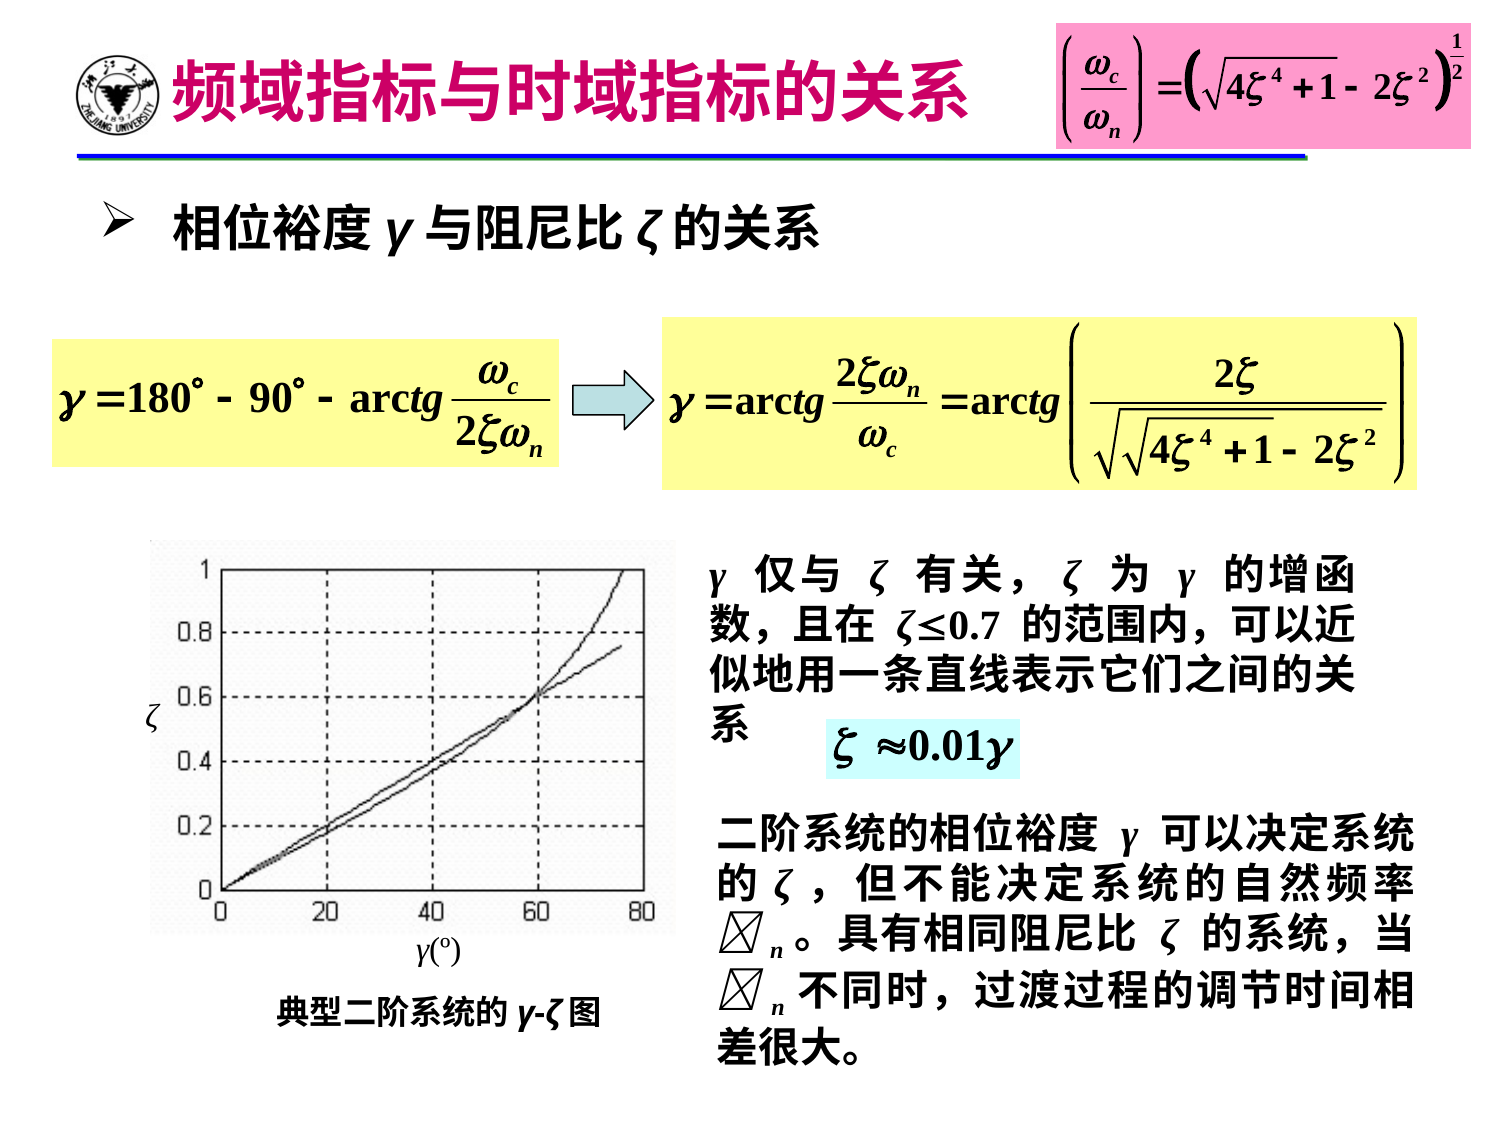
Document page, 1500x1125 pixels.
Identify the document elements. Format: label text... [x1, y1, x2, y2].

text_box 频域指标与时域指标的关系 [156, 24, 1052, 155]
list 相位裕度γ与阻尼比ζ的关系 [84, 188, 1435, 958]
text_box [129, 540, 676, 1047]
picture [75, 54, 156, 137]
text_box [1055, 23, 1472, 150]
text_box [694, 540, 1372, 780]
text_box 二阶系统的相位裕度 γ 可以决定系统的ζ，但不能决定系统的自然频率n。具有相同阻尼比 ζ 的系统，当n不同时，过渡过程的调节时间相差很大。 [702, 799, 1430, 1078]
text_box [51, 316, 1418, 491]
